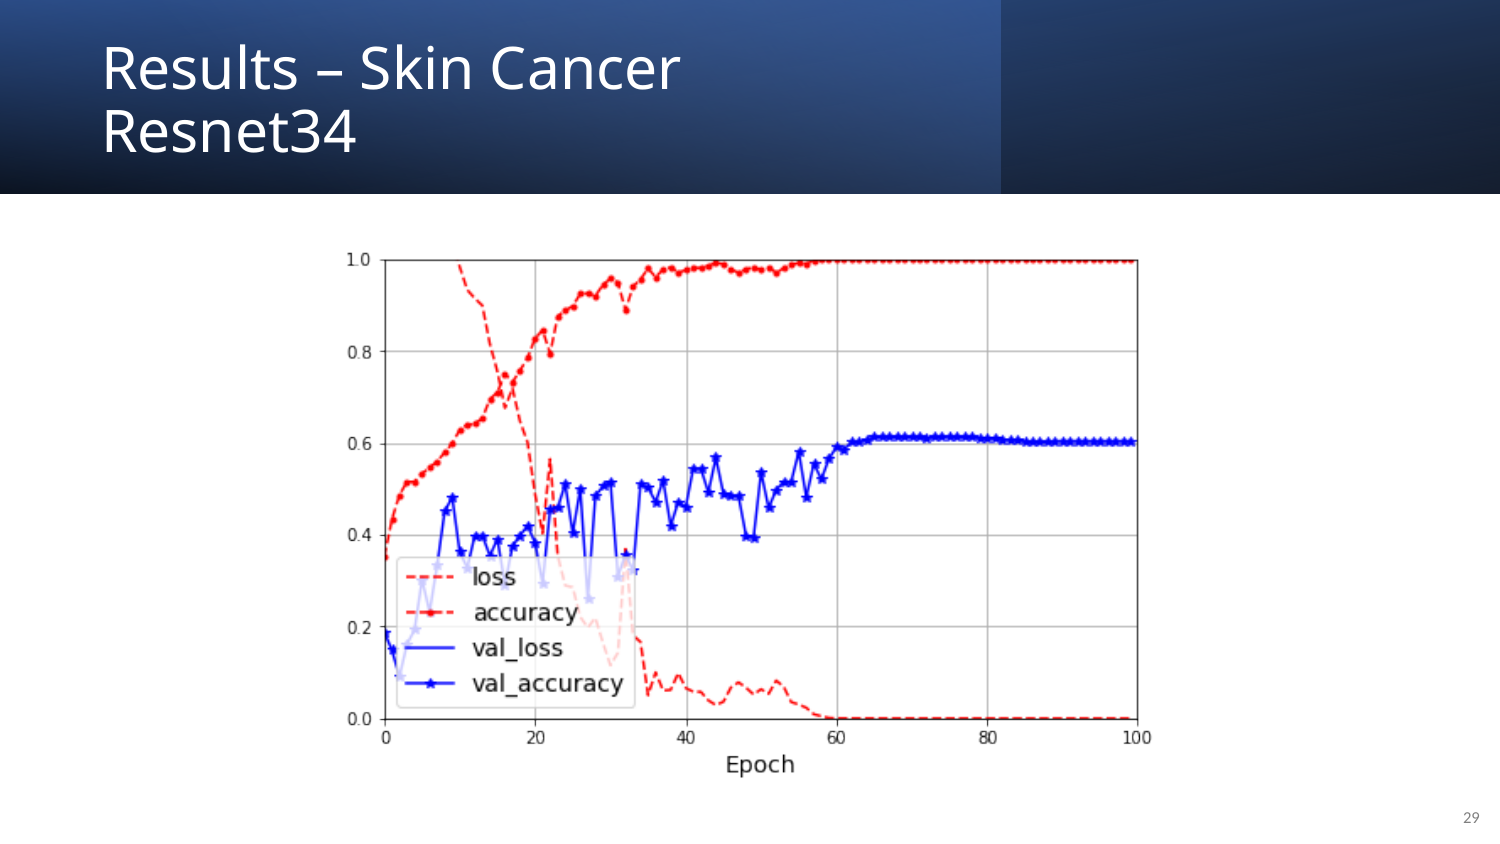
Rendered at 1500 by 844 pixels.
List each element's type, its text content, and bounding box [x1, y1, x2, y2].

title Results – Skin Cancer Resnet34 [86, 30, 956, 174]
slide_number 29 [1440, 794, 1496, 840]
text_box [0, 195, 1500, 844]
text_box [0, 0, 1500, 195]
picture [334, 241, 1166, 790]
